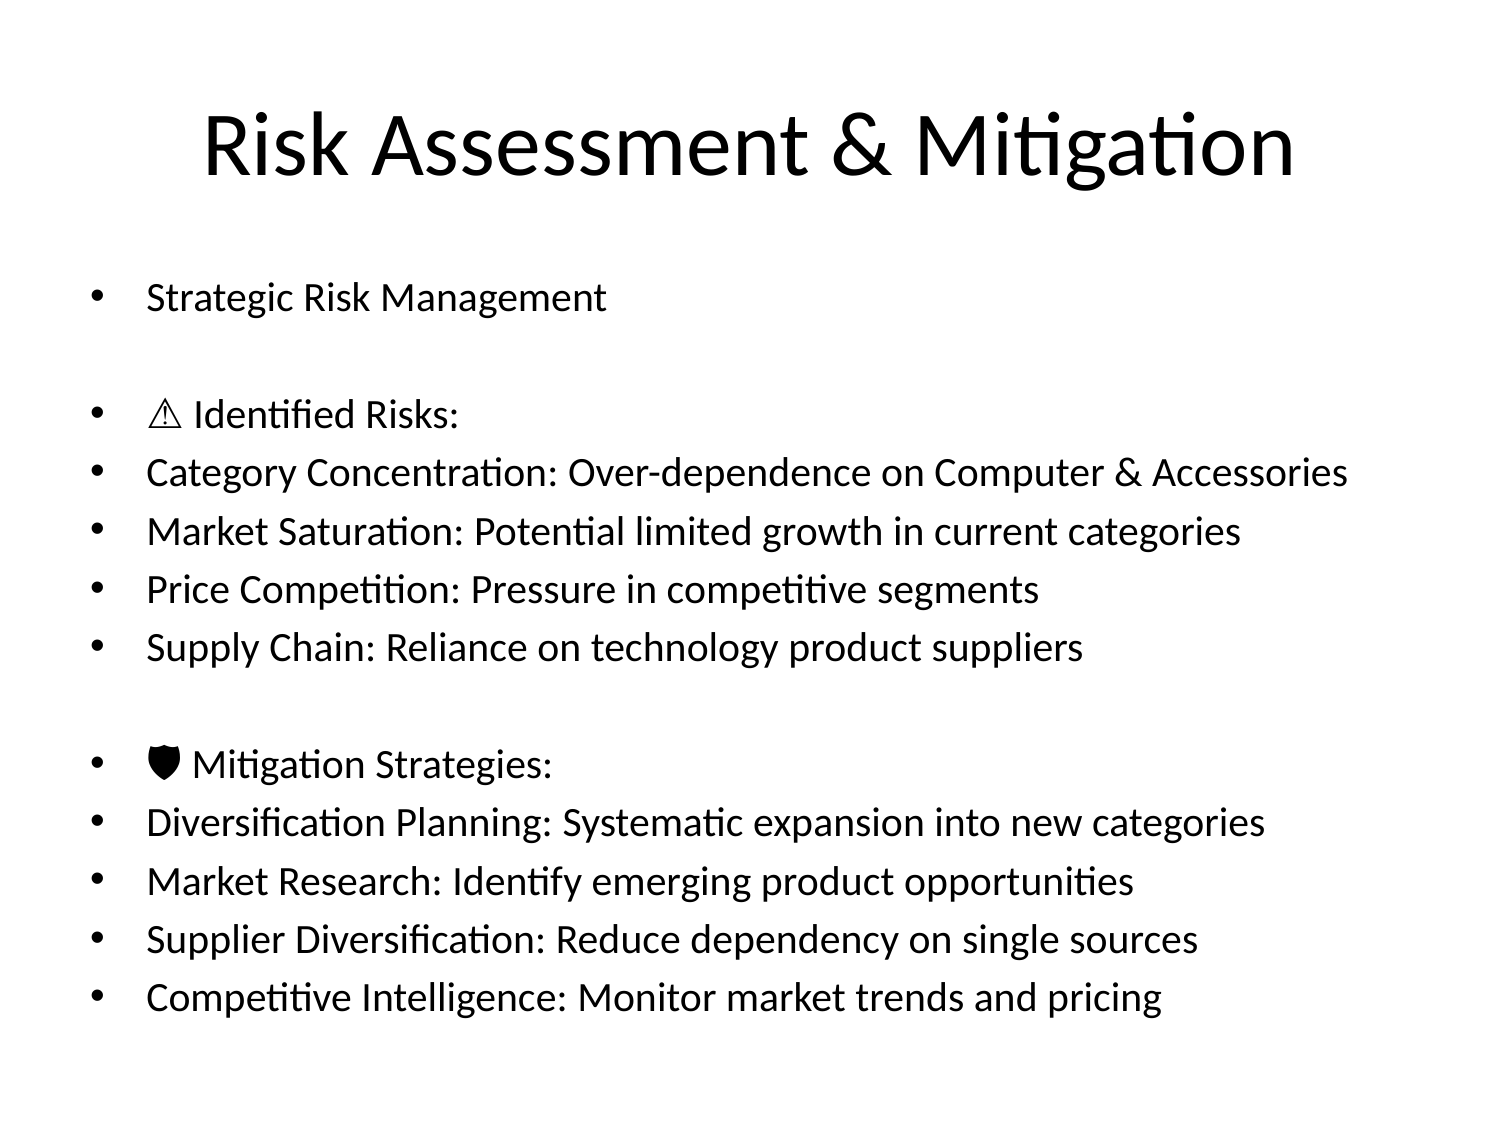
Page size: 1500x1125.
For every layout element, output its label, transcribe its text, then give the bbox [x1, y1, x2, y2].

list Strategic Risk Management ⚠️ Identified Risks: Category Concentration: Over-dependence on Computer & Accessories Market Saturation: Potential limited growth in current categories Price Competition: Pressure in competitive segments Supply Chain: Reliance on technology product suppliers 🛡️ Mitigation Strategies: Diversification Planning: Systematic expansion into new categories Market Research: Identify emerging product opportunities Supplier Diversification: Reduce dependency on single sources Competitive Intelligence: Monitor market trends and pricing [75, 262, 1425, 1005]
title Risk Assessment & Mitigation [75, 45, 1425, 233]
